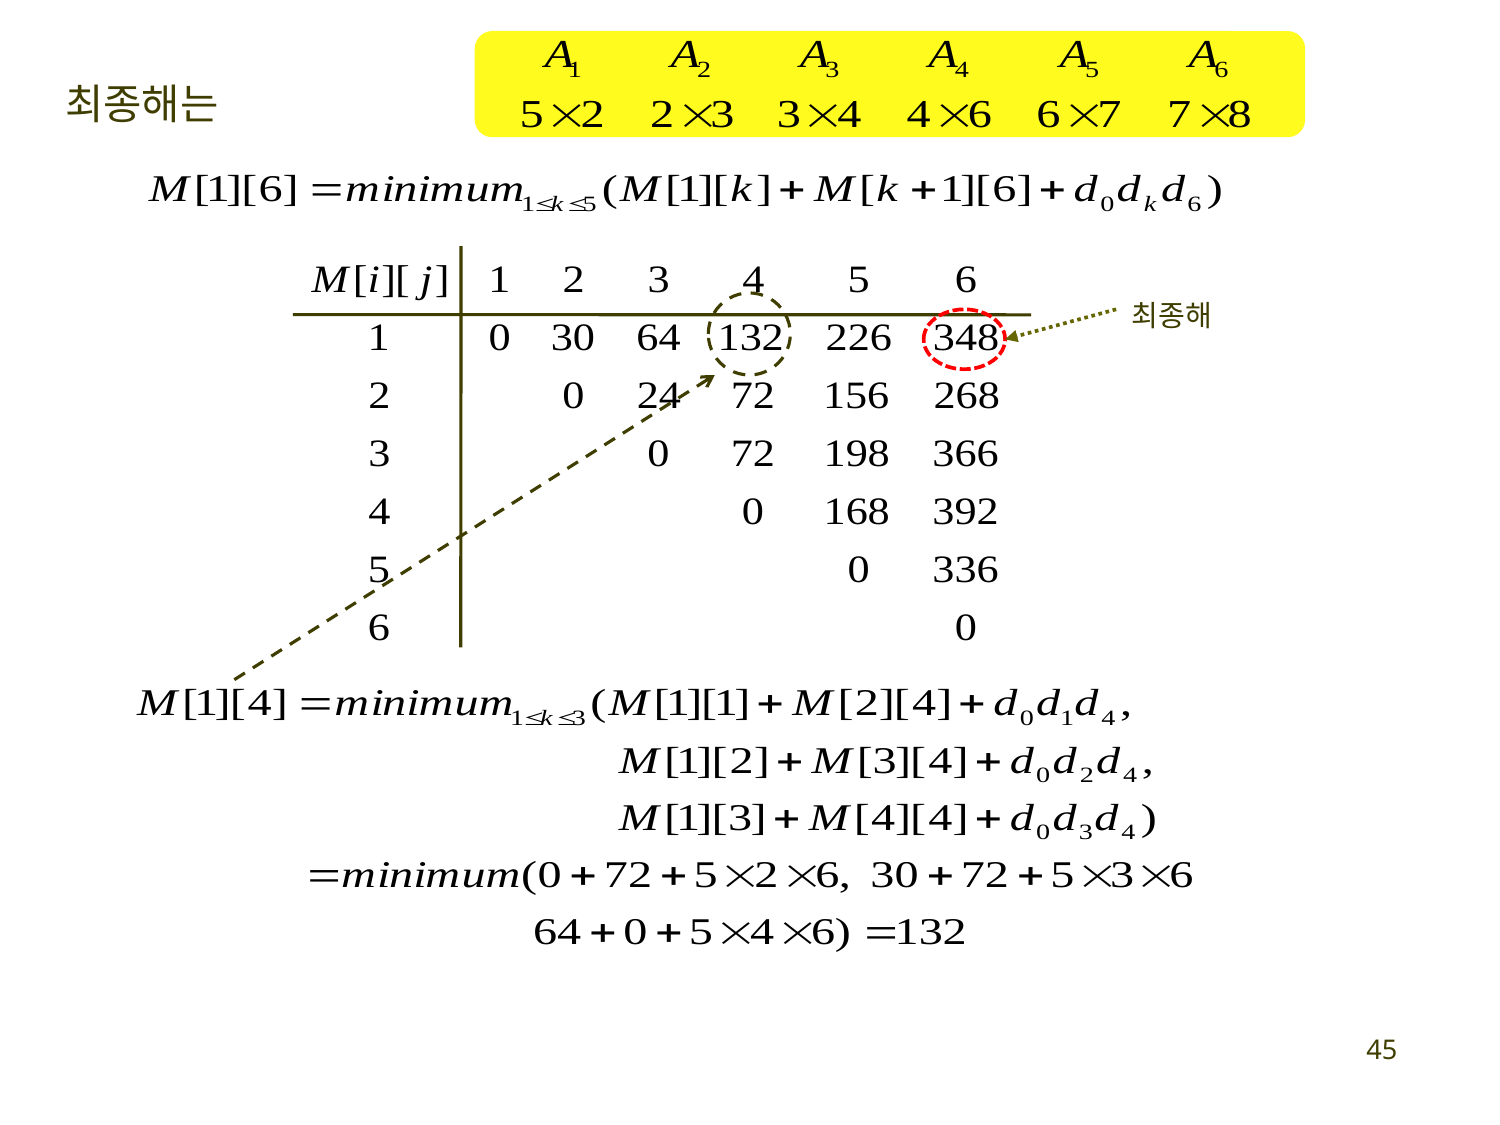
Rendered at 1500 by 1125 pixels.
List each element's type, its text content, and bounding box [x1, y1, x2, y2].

list 최종해는 [50, 70, 270, 129]
text_box [1260, 31, 1306, 138]
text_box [128, 679, 1202, 960]
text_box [234, 374, 716, 680]
text_box [474, 30, 512, 138]
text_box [1004, 309, 1117, 340]
text_box 최종해 [1116, 266, 1228, 340]
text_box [292, 245, 1032, 657]
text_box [513, 30, 1259, 144]
slide_number 45 [1099, 1024, 1413, 1101]
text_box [140, 163, 1233, 221]
